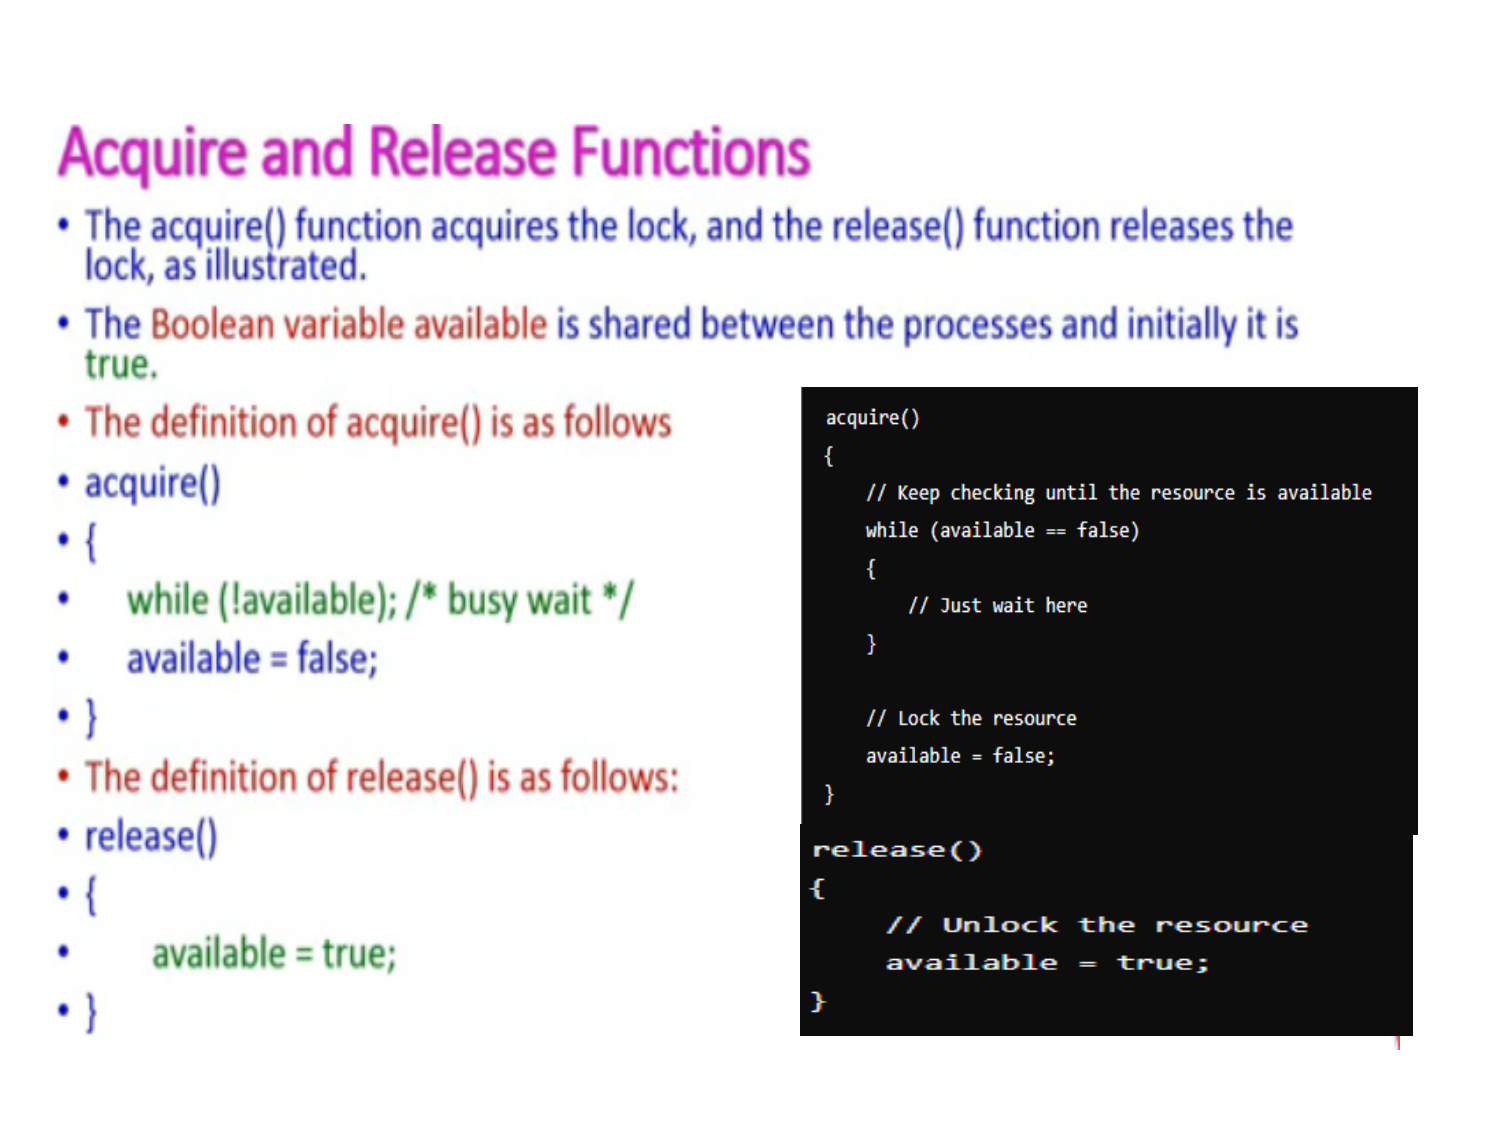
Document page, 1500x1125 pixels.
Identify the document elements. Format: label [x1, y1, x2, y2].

picture [799, 387, 1418, 1037]
list [37, 124, 1401, 1051]
